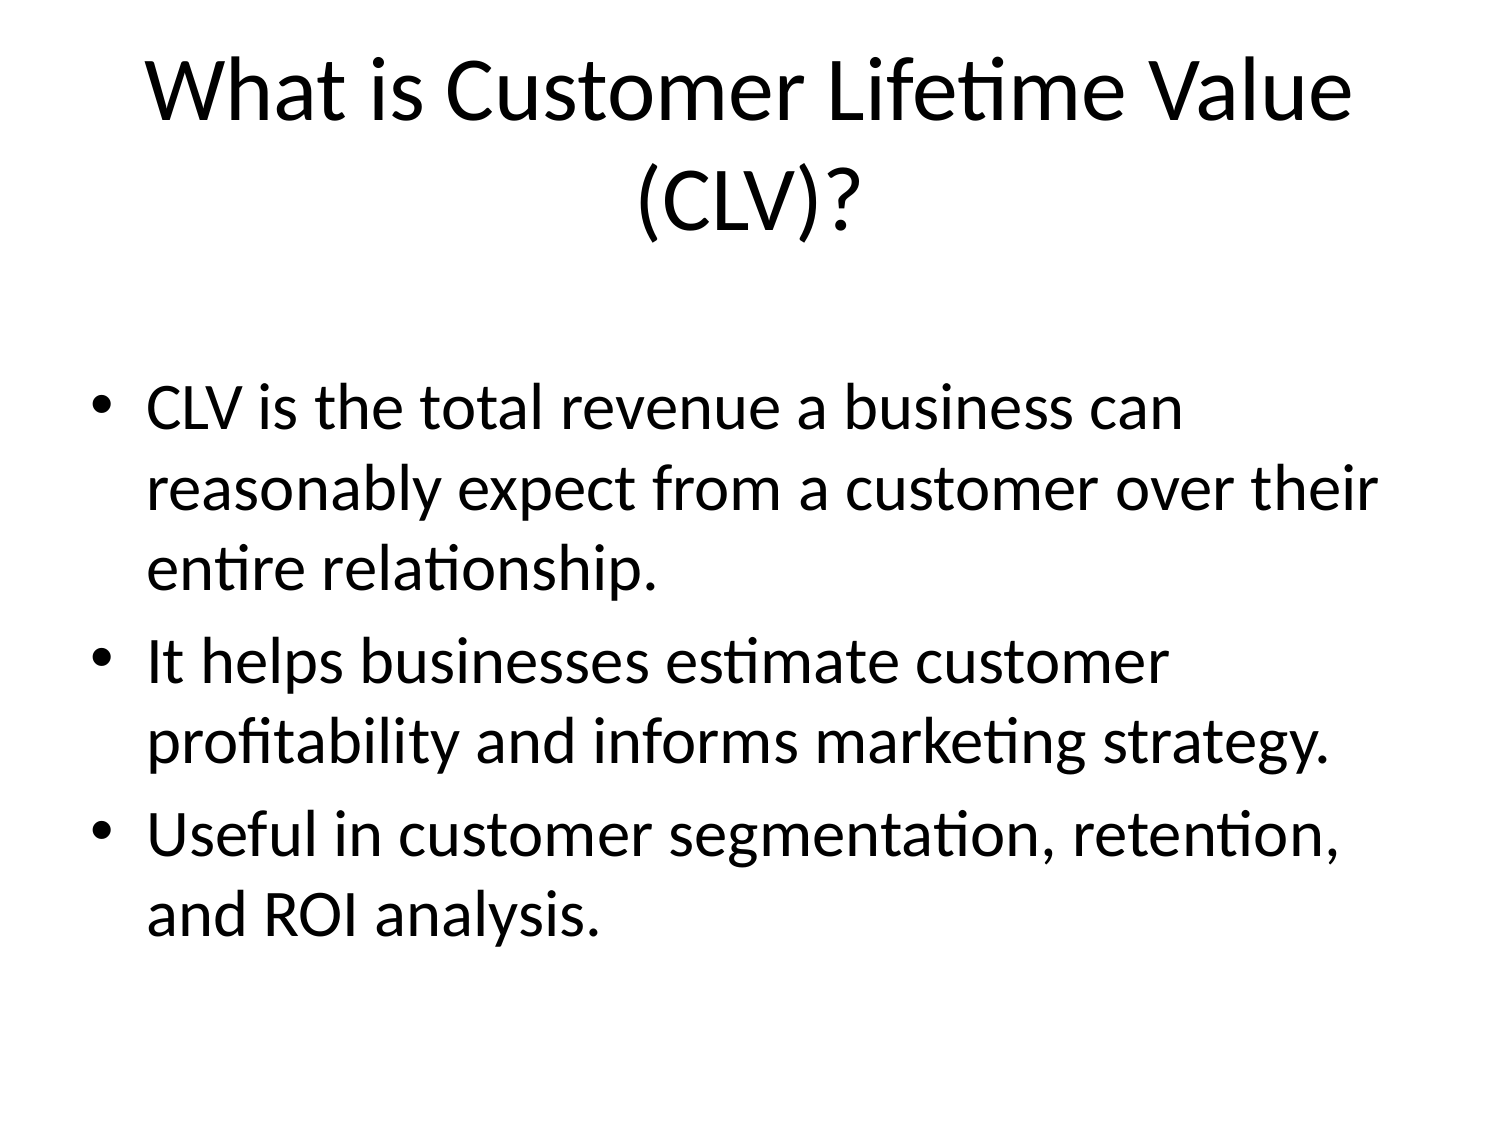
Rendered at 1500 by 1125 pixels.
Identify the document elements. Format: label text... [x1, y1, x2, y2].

list CLV is the total revenue a business can reasonably expect from a customer over their entire relationship. It helps businesses estimate customer profitability and informs marketing strategy. Useful in customer segmentation, retention, and ROI analysis. [75, 262, 1425, 1005]
title What is Customer Lifetime Value (CLV)? [75, 45, 1425, 233]
